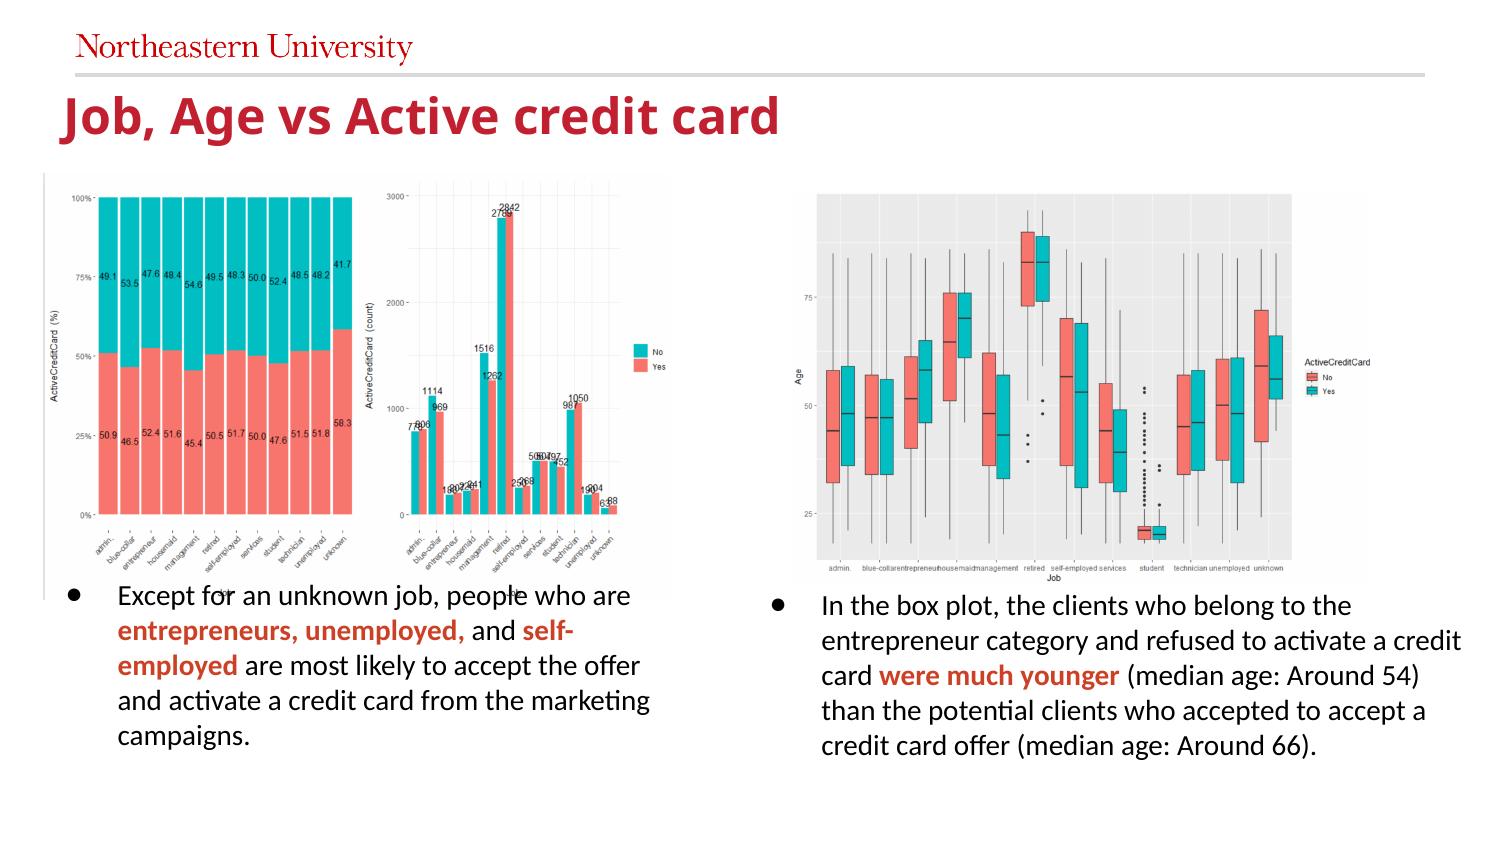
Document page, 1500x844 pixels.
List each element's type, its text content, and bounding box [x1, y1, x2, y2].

text_box Except for an unknown job, people who are entrepreneurs, unemployed, and self-employed are most likely to accept the offer and activate a credit card from the marketing campaigns. [27, 561, 687, 826]
picture [42, 173, 672, 601]
picture [75, 33, 413, 66]
text_box In the box plot, the clients who belong to the entrepreneur category and refused to activate a credit card were much younger (median age: Around 54) than the potential clients who accepted to accept a credit card offer (median age: Around 66). [731, 571, 1484, 808]
picture [789, 190, 1372, 584]
title Job, Age vs Active credit card [0, 69, 1098, 231]
